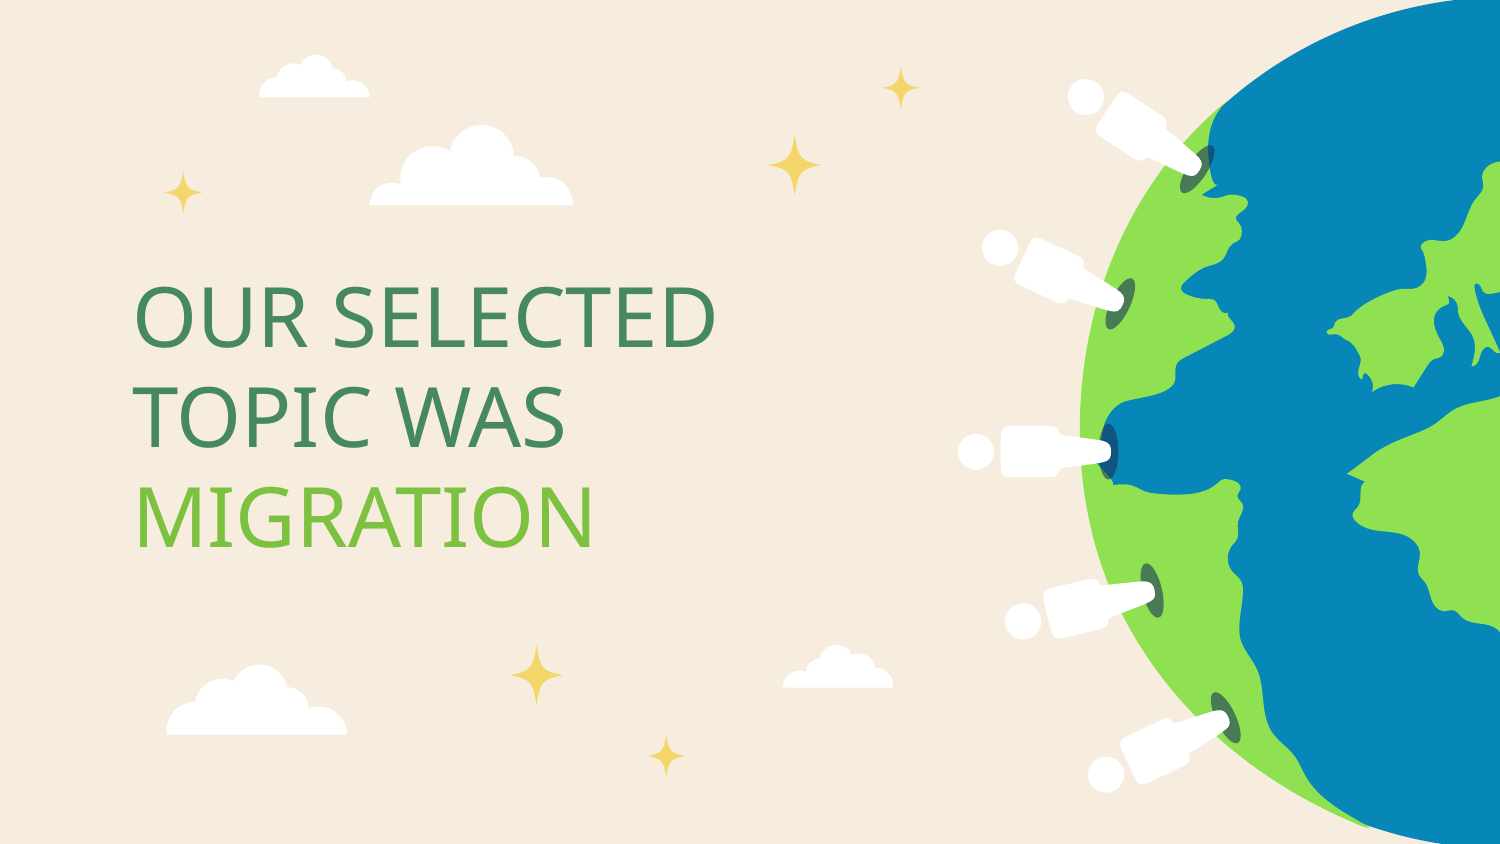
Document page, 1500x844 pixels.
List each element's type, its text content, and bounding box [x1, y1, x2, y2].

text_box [767, 65, 920, 196]
text_box [782, 644, 893, 688]
text_box [166, 664, 348, 735]
text_box [369, 124, 574, 206]
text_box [1077, 0, 1500, 844]
text_box [164, 171, 203, 214]
title OUR SELECTED TOPIC WAS MIGRATION [117, 249, 920, 480]
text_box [957, 63, 1247, 808]
text_box [509, 644, 564, 706]
